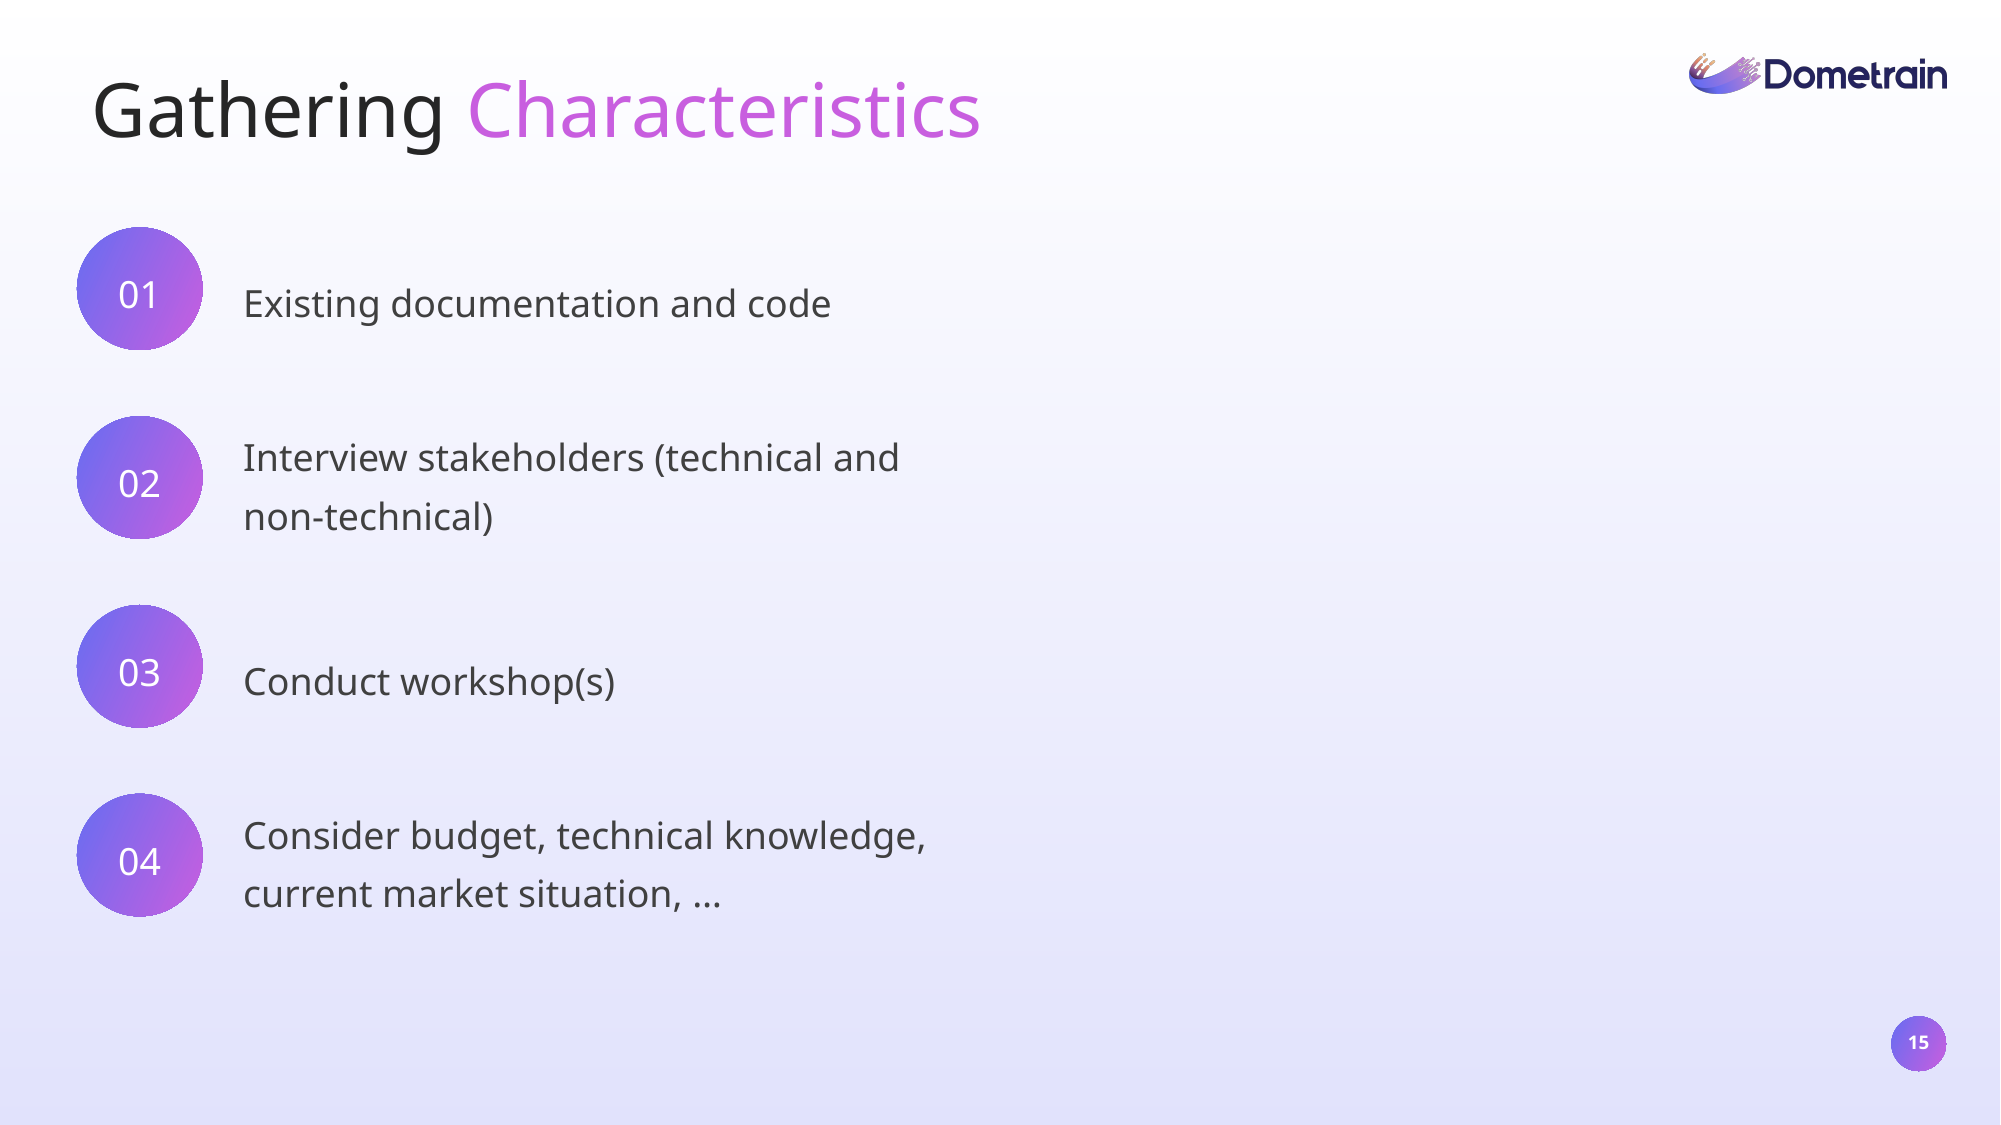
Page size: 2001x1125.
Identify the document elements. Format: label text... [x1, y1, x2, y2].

text_box 04 [76, 793, 203, 917]
picture [1689, 53, 1947, 94]
text_box 03 [76, 605, 203, 728]
text_box Conduct workshop(s) [228, 637, 991, 711]
text_box Interview stakeholders (technical and non-technical) [228, 413, 991, 545]
text_box Consider budget, technical knowledge, current market situation, … [228, 790, 991, 923]
text_box 02 [76, 416, 203, 539]
text_box 01 [76, 227, 203, 351]
text_box Gathering Characteristics [76, 55, 1054, 160]
text_box Existing documentation and code [228, 259, 991, 333]
